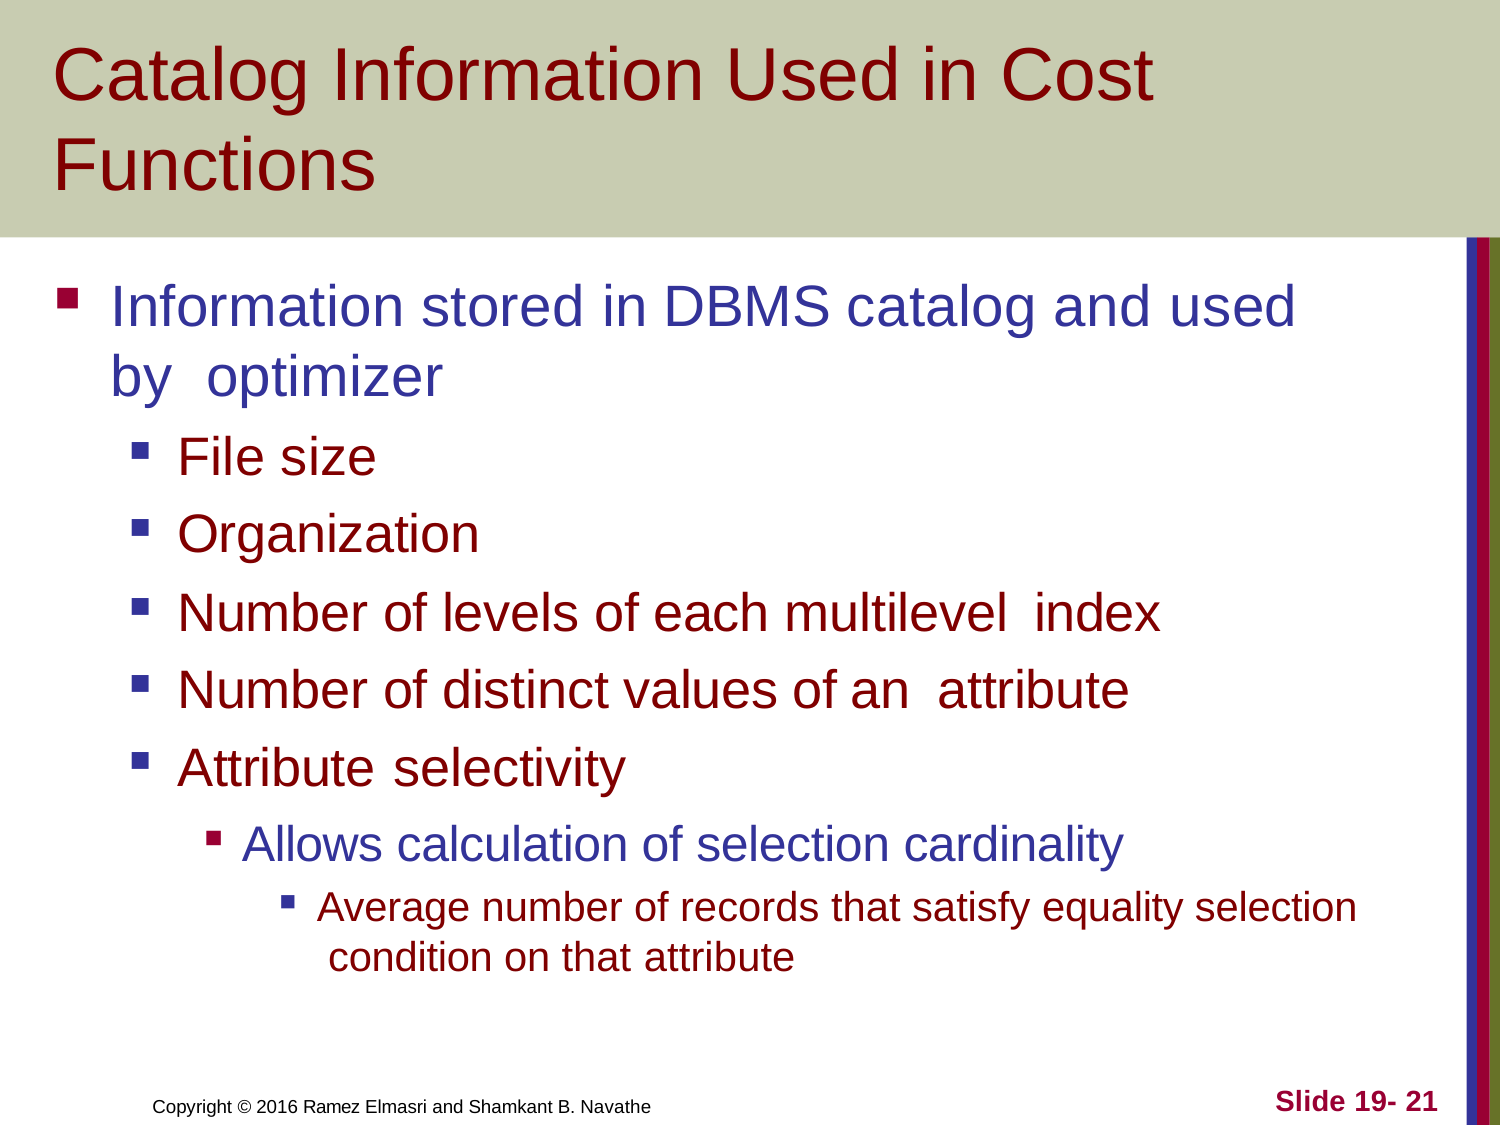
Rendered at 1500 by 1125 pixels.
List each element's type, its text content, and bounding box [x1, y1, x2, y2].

text_box Information stored in DBMS catalog and used by optimizer File size Organization Number of levels of each multilevel index Number of distinct values of an attribute Attribute selectivity Allows calculation of selection cardinality Average number of records that satisfy equality selection condition on that attribute [52, 265, 1371, 980]
footer Copyright © 2016 Ramez Elmasri and Shamkant B. Navathe [150, 1094, 659, 1125]
slide_number Slide 19- 21 [1273, 1083, 1443, 1125]
title Catalog Information Used in Cost Functions [50, 20, 1450, 215]
